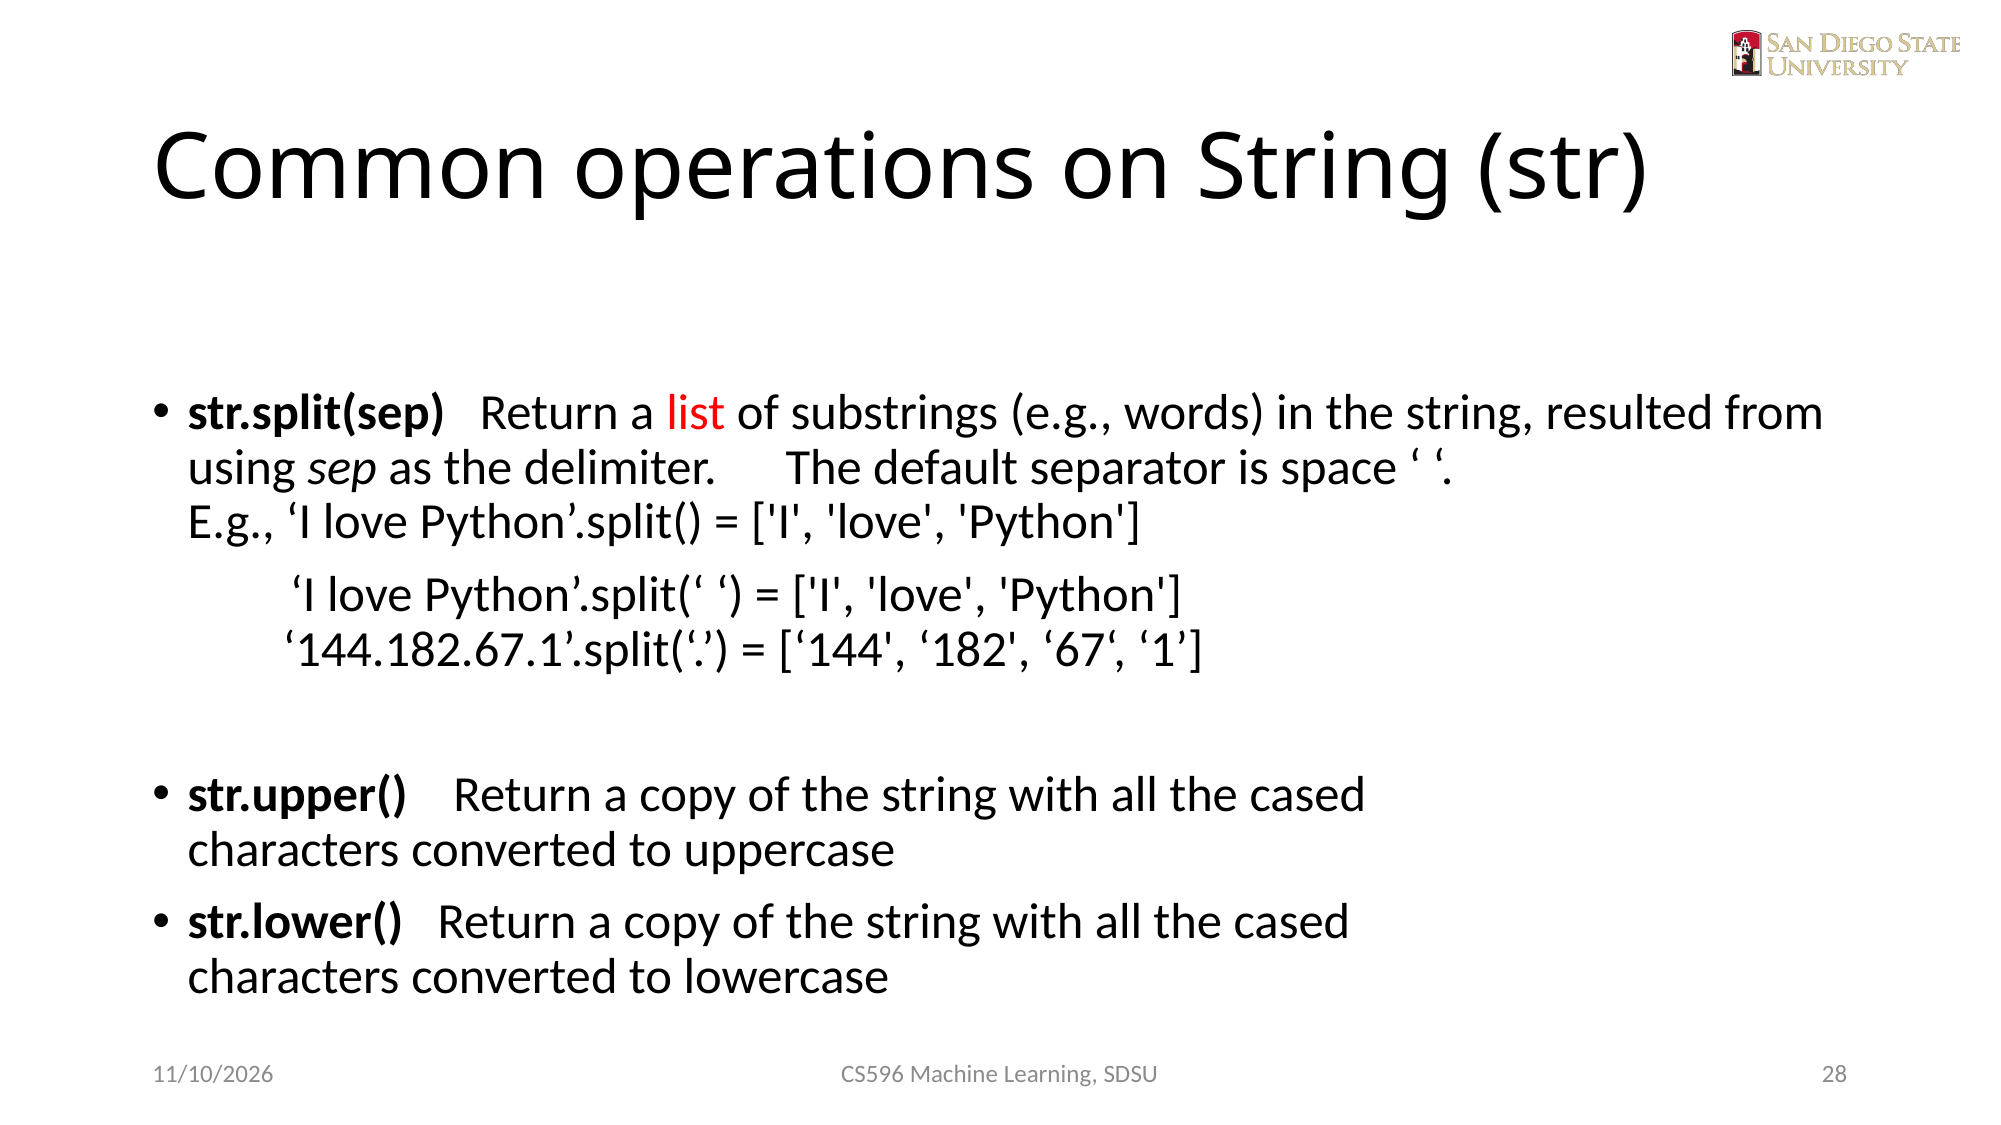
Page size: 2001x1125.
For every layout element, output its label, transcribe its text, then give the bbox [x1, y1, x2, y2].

slide_number 28 [1412, 1042, 1863, 1103]
title Common operations on String (str) [137, 59, 1863, 278]
list str.split(sep) Return a list of substrings (e.g., words) in the string, resulted from using sep as the delimiter. The default separator is space ‘ ‘. E.g., ‘I love Python’.split() = ['I', 'love', 'Python'] ‘I love Python’.split(‘ ‘) = ['I', 'love', 'Python'] ‘144.182.67.1’.split(‘.’) = [‘144', ‘182', ‘67‘, ‘1’] str.upper() Return a copy of the string with all the cased characters converted to uppercase str.lower() Return a copy of the string with all the cased characters converted to lowercase [137, 299, 1863, 1014]
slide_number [137, 1042, 588, 1103]
footer CS596 Machine Learning, SDSU [662, 1042, 1338, 1103]
picture [1732, 30, 1960, 76]
